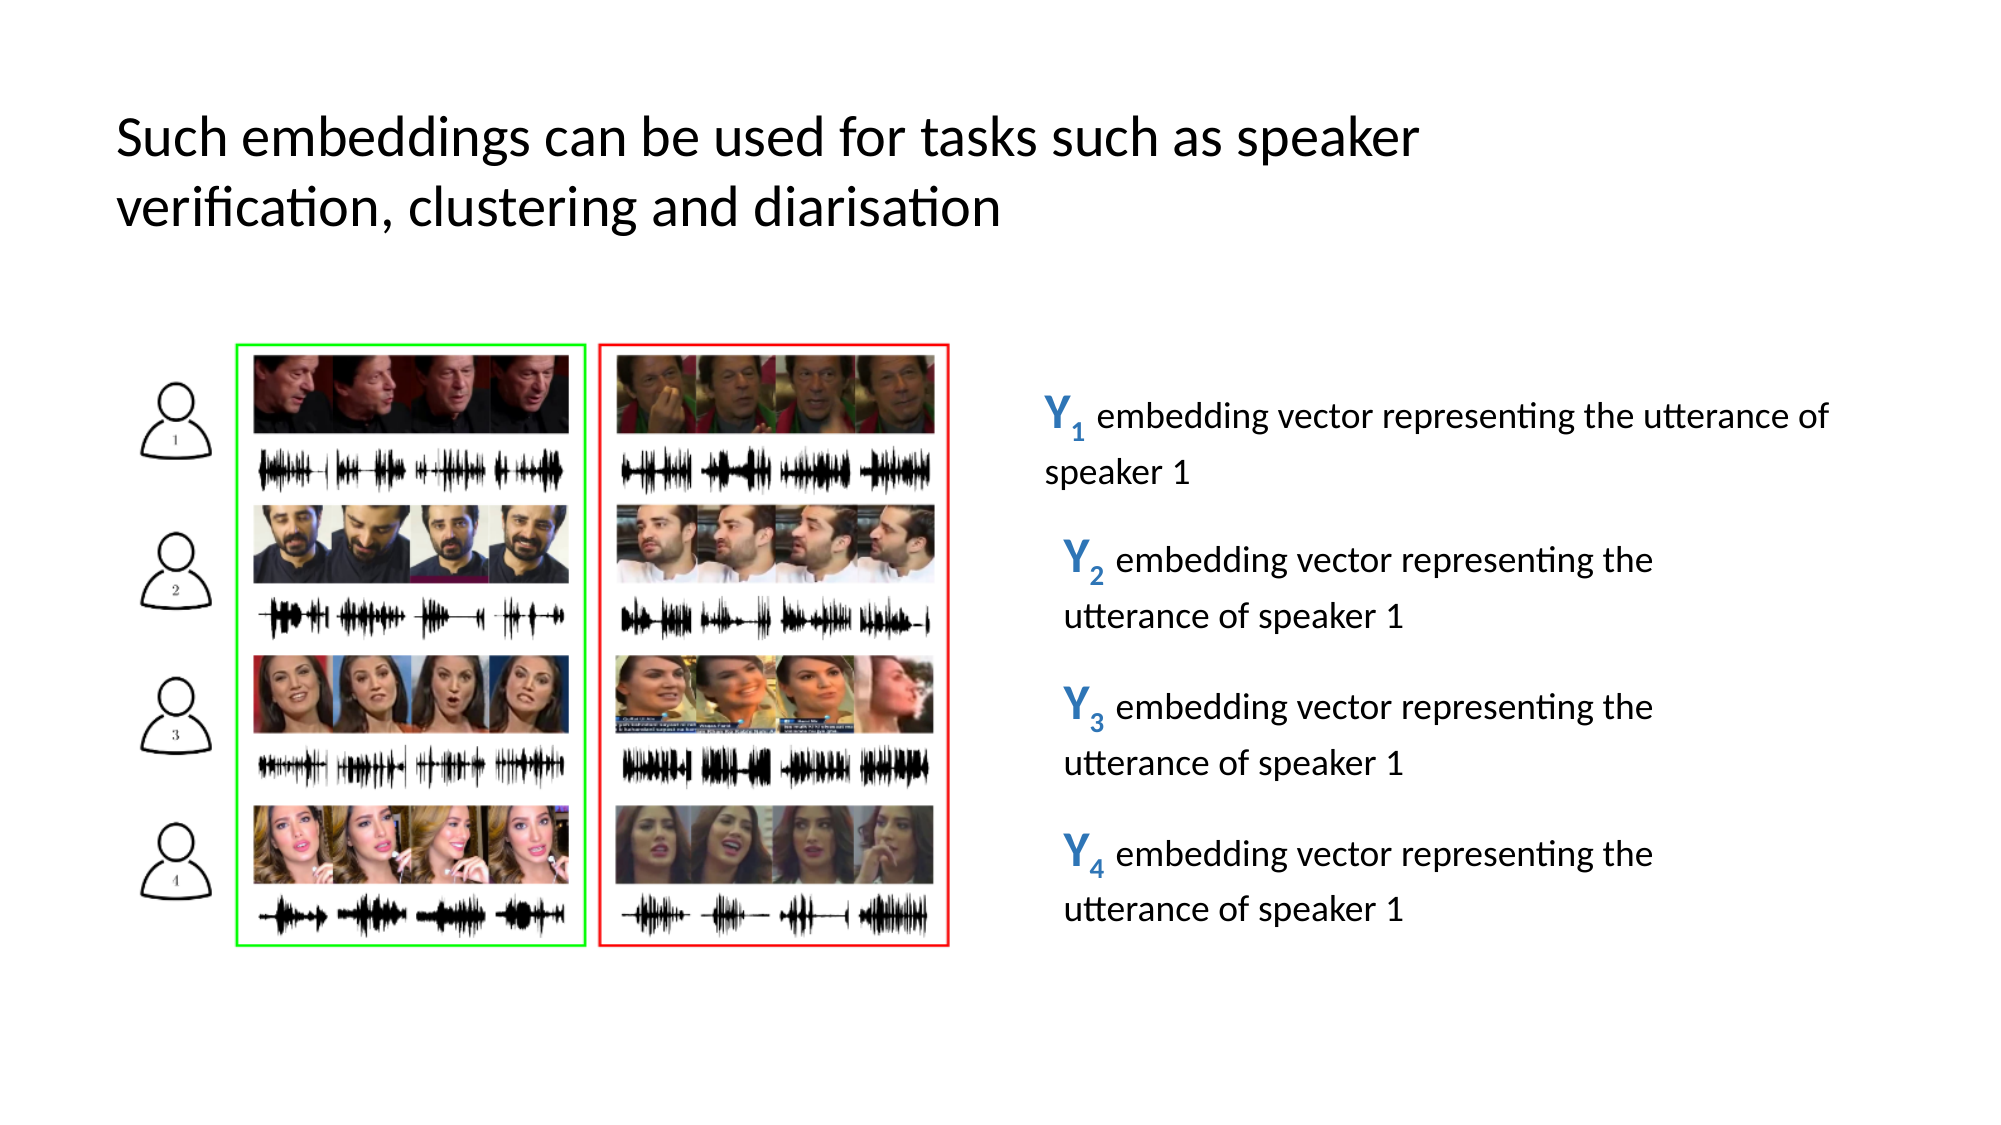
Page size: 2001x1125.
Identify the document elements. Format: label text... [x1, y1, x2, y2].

text_box Y4 embedding vector representing the utterance of speaker 1 [1048, 808, 1778, 937]
text_box Y2 embedding vector representing the utterance of speaker 1 [1048, 515, 1778, 644]
text_box Such embeddings can be used for tasks such as speaker verification, clustering and diarisation [101, 90, 1660, 246]
text_box Y3 embedding vector representing the utterance of speaker 1 [1048, 662, 1778, 791]
picture [101, 316, 970, 957]
text_box Y1 embedding vector representing the utterance of speaker 1 [1029, 371, 1855, 500]
